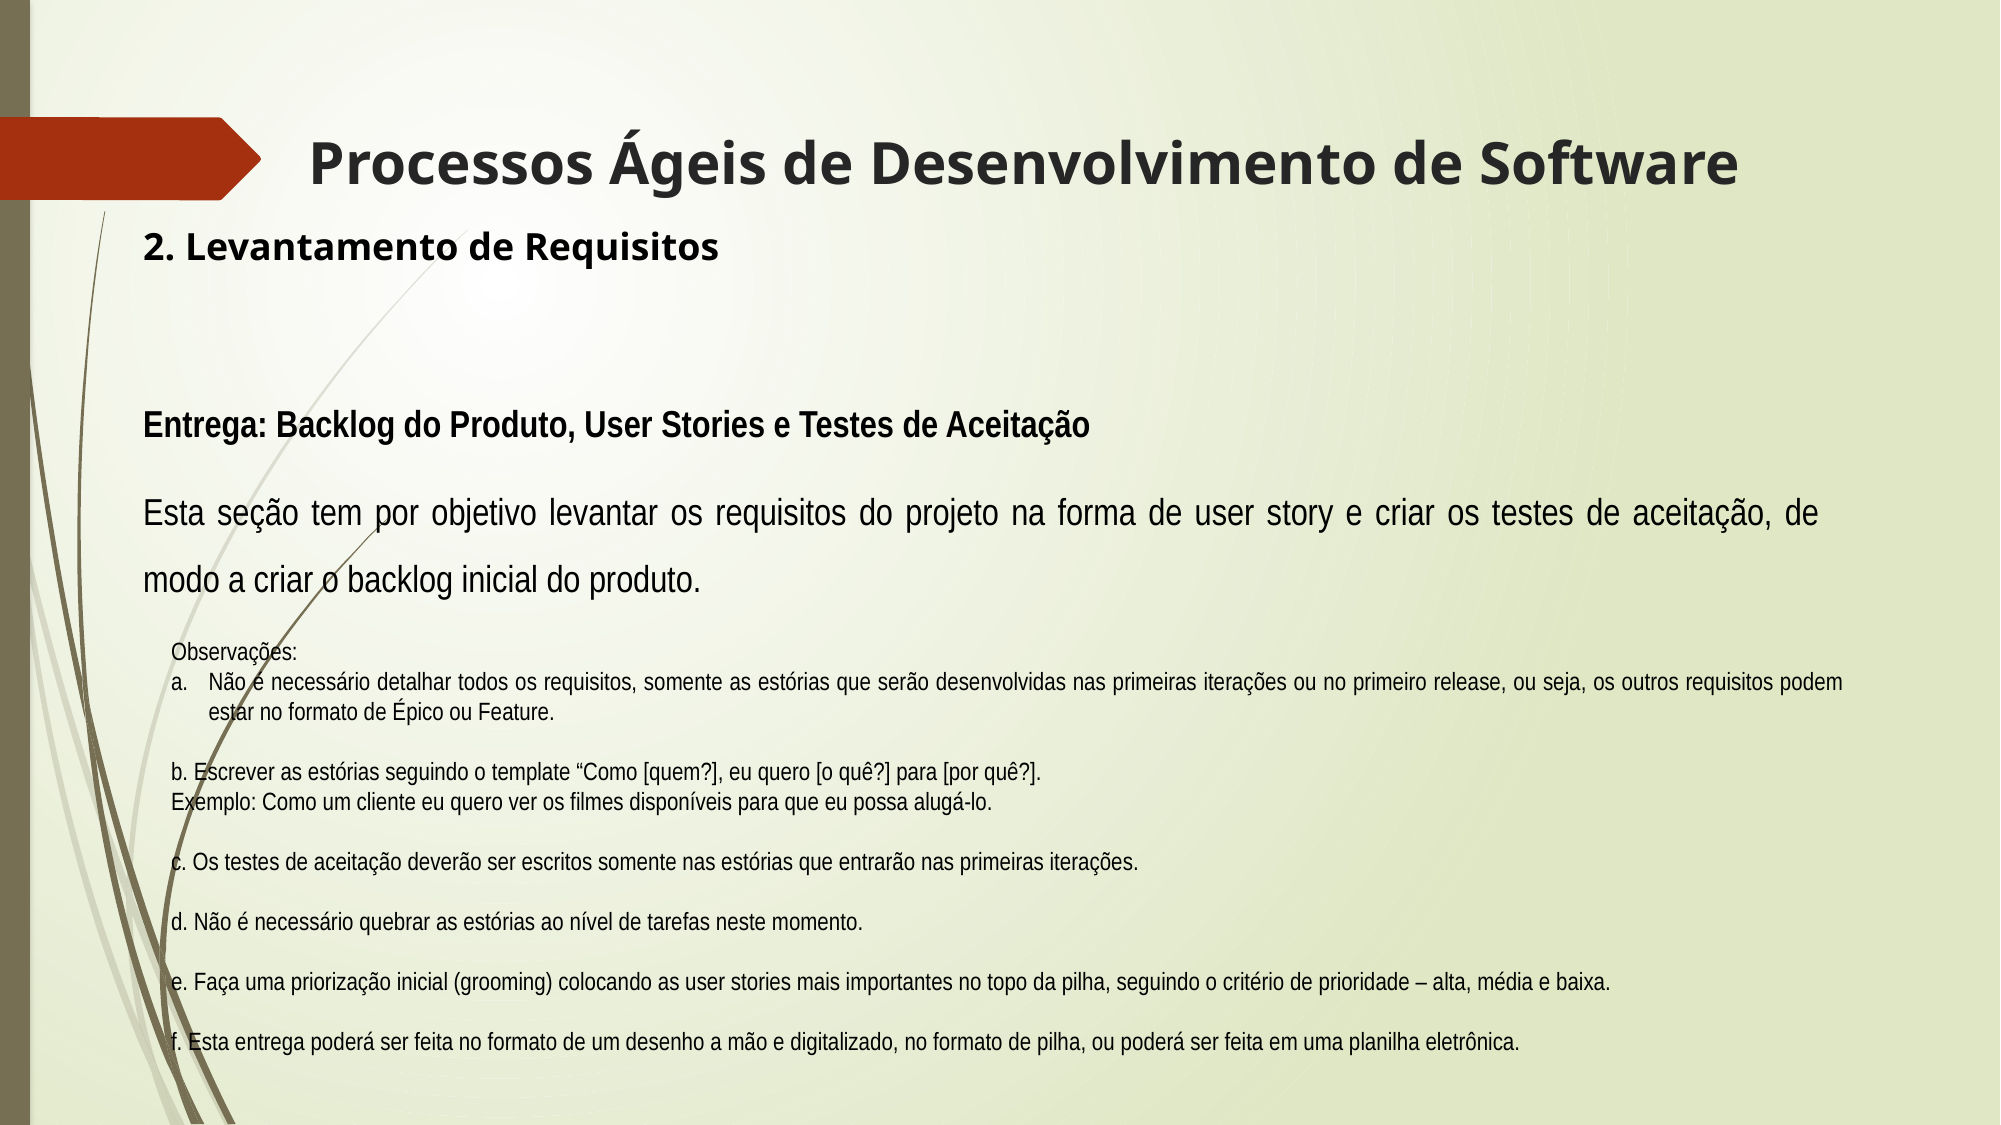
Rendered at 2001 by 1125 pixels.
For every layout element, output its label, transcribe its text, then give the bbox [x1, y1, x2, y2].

text_box Observações: Não é necessário detalhar todos os requisitos, somente as estórias que serão desenvolvidas nas primeiras iterações ou no primeiro release, ou seja, os outros requisitos podem estar no formato de Épico ou Feature. b. Escrever as estórias seguindo o template “Como [quem?], eu quero [o quê?] para [por quê?]. Exemplo: Como um cliente eu quero ver os filmes disponíveis para que eu possa alugá-lo. c. Os testes de aceitação deverão ser escritos somente nas estórias que entrarão nas primeiras iterações. d. Não é necessário quebrar as estórias ao nível de tarefas neste momento. e. Faça uma priorização inicial (grooming) colocando as user stories mais importantes no topo da pilha, seguindo o critério de prioridade – alta, média e baixa. f. Esta entrega poderá ser feita no formato de um desenho a mão e digitalizado, no formato de pilha, ou poderá ser feita em uma planilha eletrônica. [156, 613, 1863, 1063]
text_box Esta seção tem por objetivo levantar os requisitos do projeto na forma de user story e criar os testes de aceitação, de modo a criar o backlog inicial do produto. [128, 457, 1835, 608]
text_box Entrega: Backlog do Produto, User Stories e Testes de Aceitação [128, 370, 1835, 453]
text_box 2. Levantamento de Requisitos [128, 170, 759, 275]
title Processos Ágeis de Desenvolvimento de Software [293, 118, 1777, 222]
